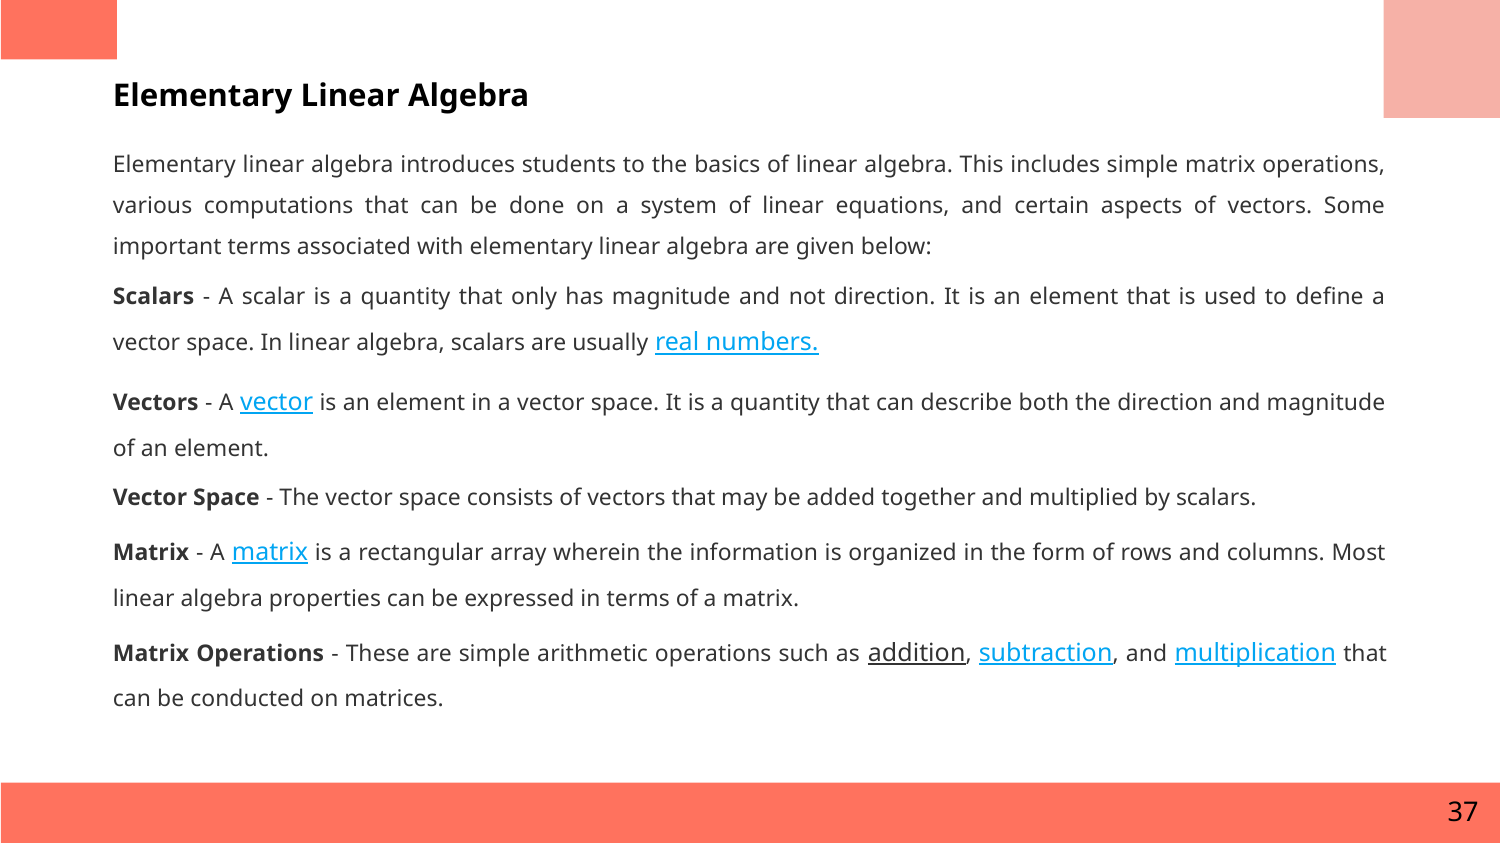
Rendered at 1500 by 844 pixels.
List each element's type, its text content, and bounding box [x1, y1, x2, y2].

slide_number 37 [1403, 779, 1494, 844]
list Elementary Linear Algebra Elementary linear algebra introduces students to the basics of linear algebra. This includes simple matrix operations, various computations that can be done on a system of linear equations, and certain aspects of vectors. Some important terms associated with elementary linear algebra are given below: Scalars - A scalar is a quantity that only has magnitude and not direction. It is an element that is used to define a vector space. In linear algebra, scalars are usually real numbers. Vectors - A vector is an element in a vector space. It is a quantity that can describe both the direction and magnitude of an element. Vector Space - The vector space consists of vectors that may be added together and multiplied by scalars. Matrix - A matrix is a rectangular array wherein the information is organized in the form of rows and columns. Most linear algebra properties can be expressed in terms of a matrix. Matrix Operations - These are simple arithmetic operations such as addition, subtraction, and multiplication that can be conducted on matrices. [97, 41, 1402, 810]
